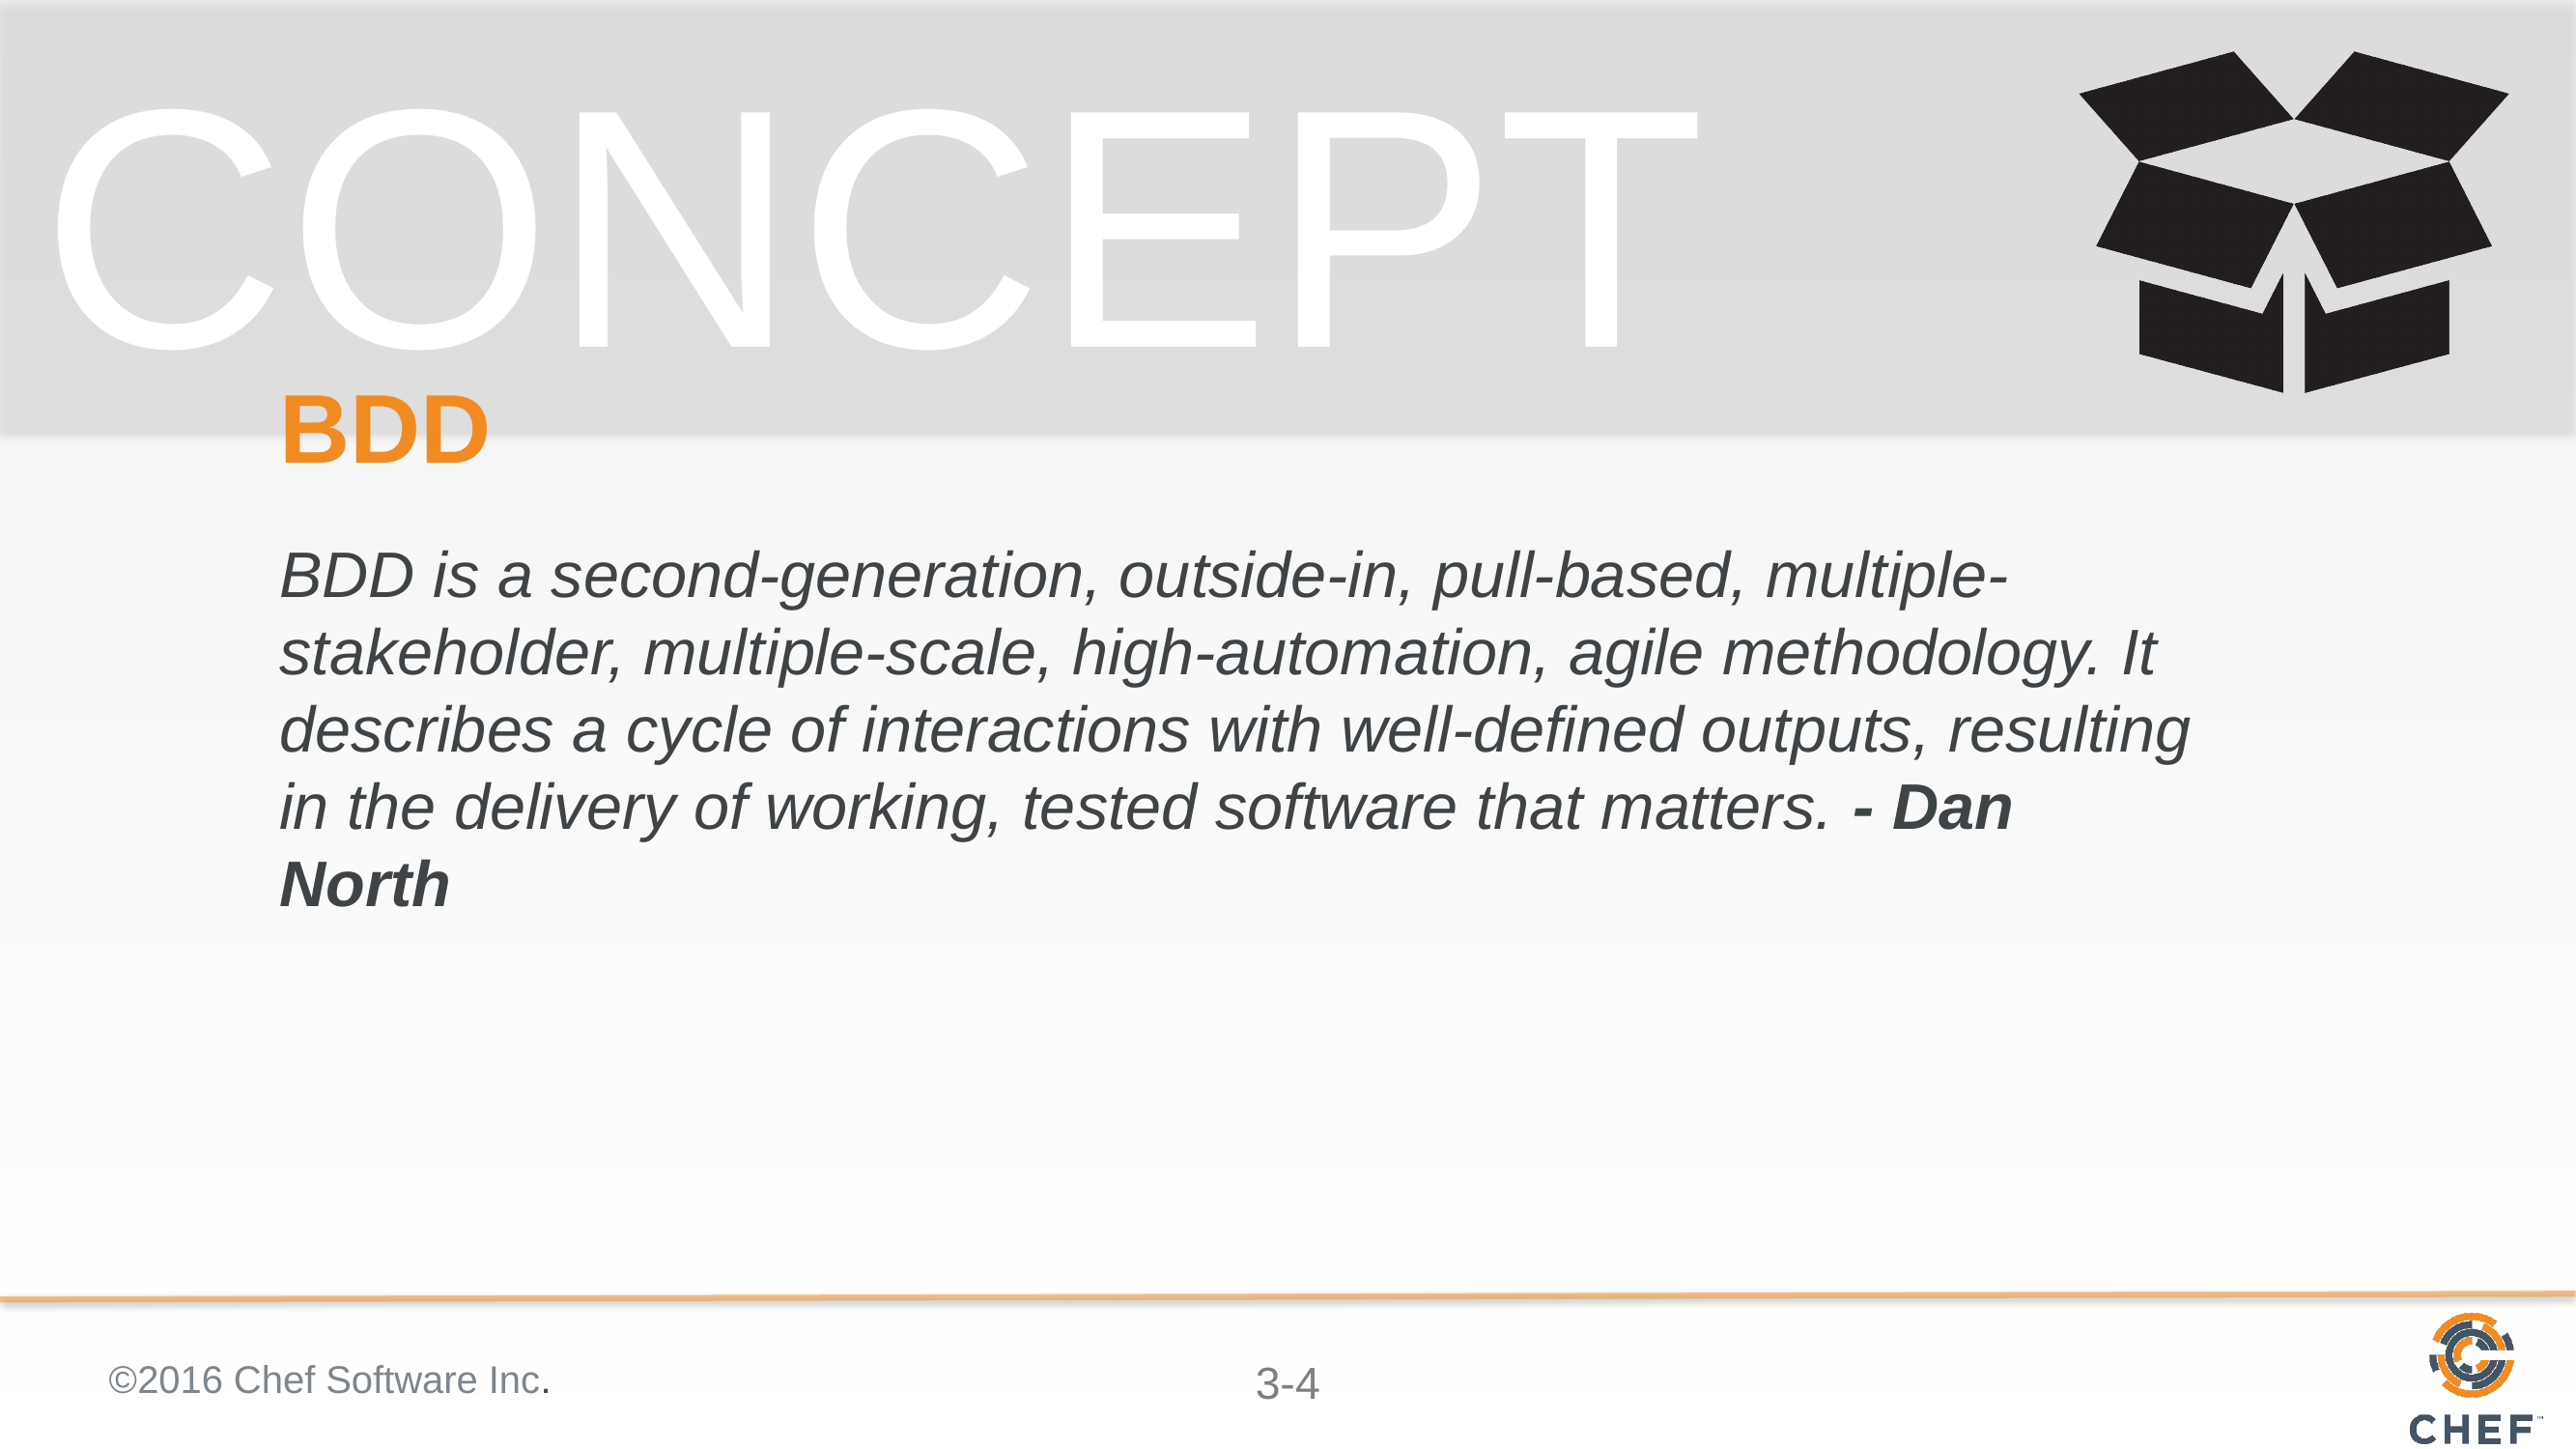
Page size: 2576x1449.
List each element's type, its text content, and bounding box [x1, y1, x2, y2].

title BDD [265, 363, 2217, 499]
picture [2079, 51, 2509, 399]
subtitle BDD is a second-generation, outside-in, pull-based, multiple-stakeholder, multiple-scale, high-automation, agile methodology. It describes a cycle of interactions with well-defined outputs, resulting in the delivery of working, tested software that matters. - Dan North [265, 518, 2217, 1049]
picture [2399, 1297, 2551, 1449]
